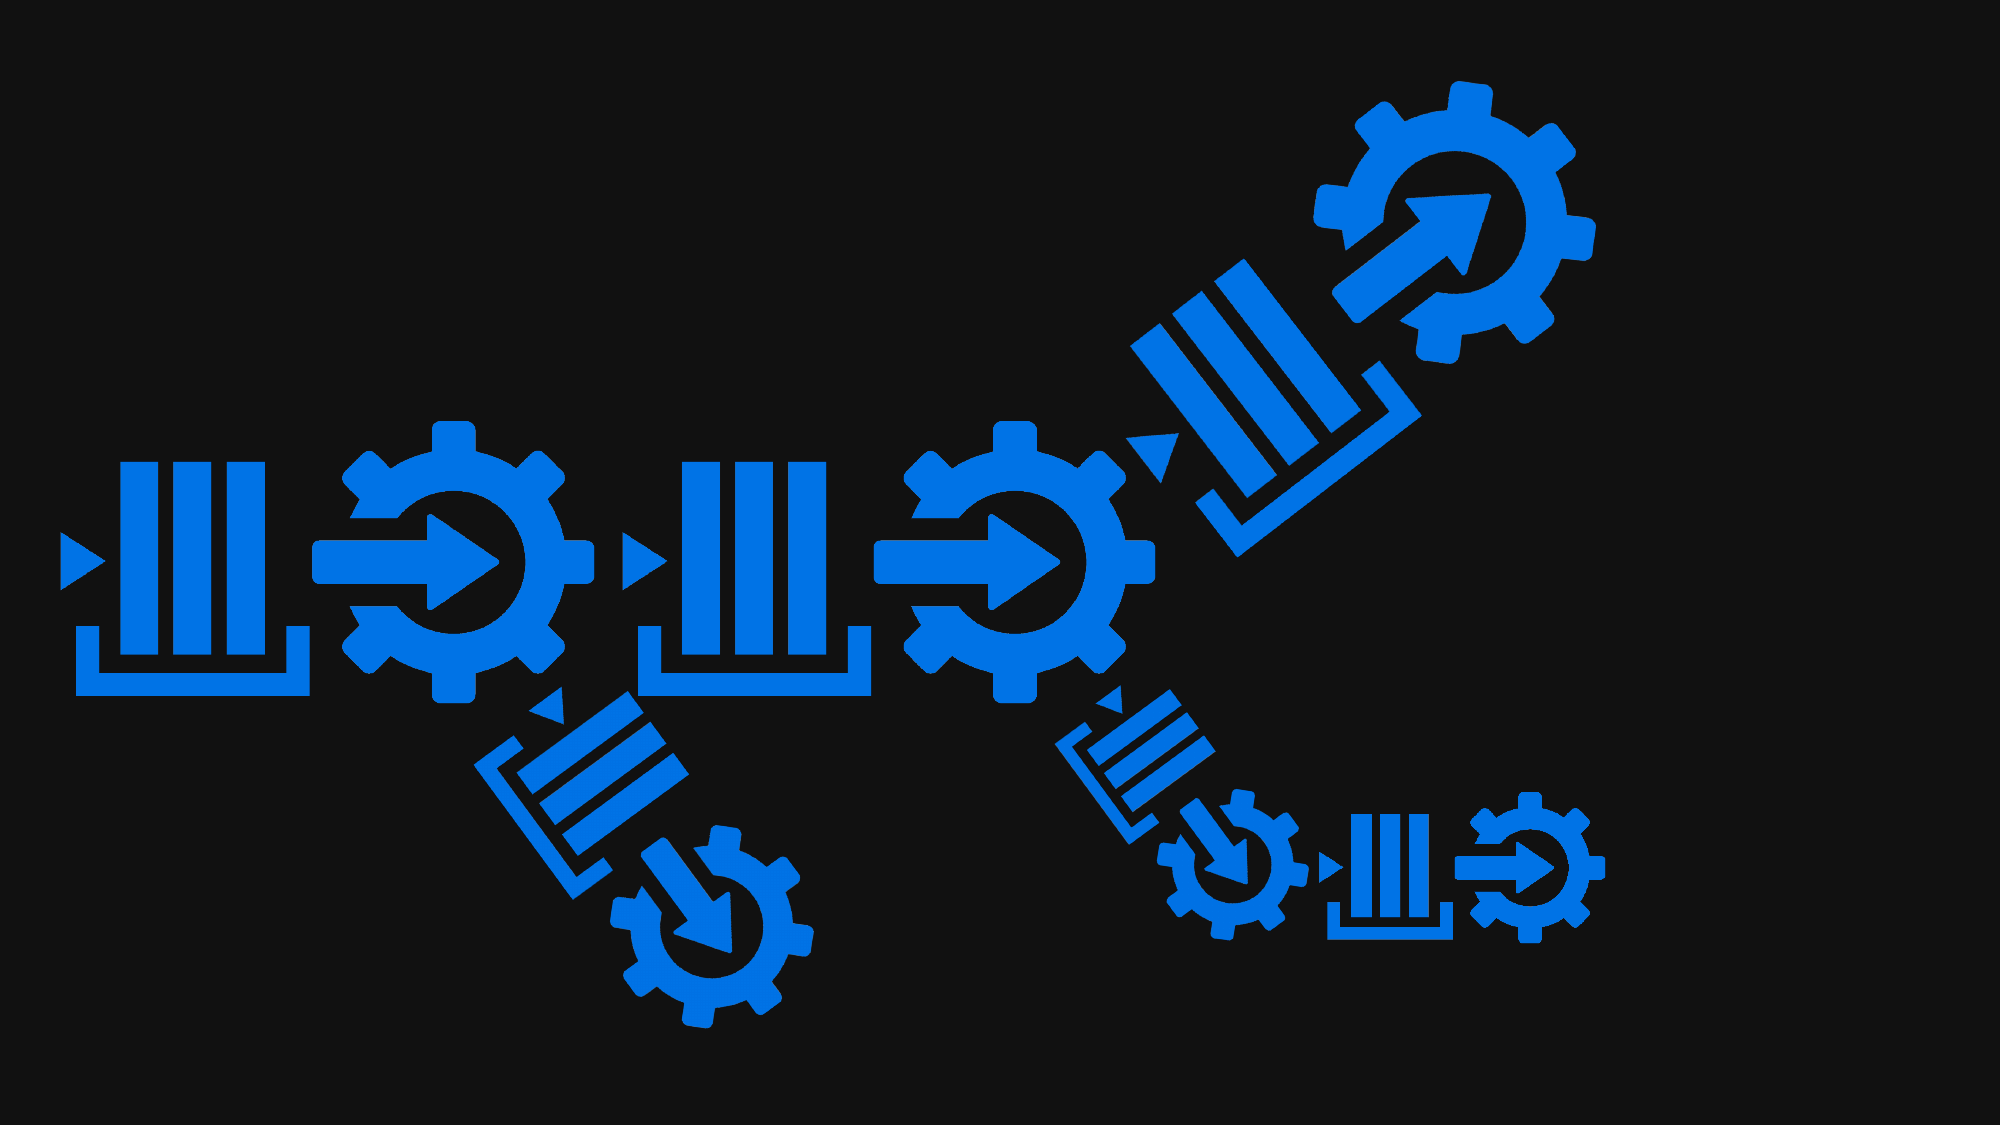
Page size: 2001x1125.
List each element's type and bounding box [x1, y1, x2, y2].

picture [51, 20, 1657, 1072]
